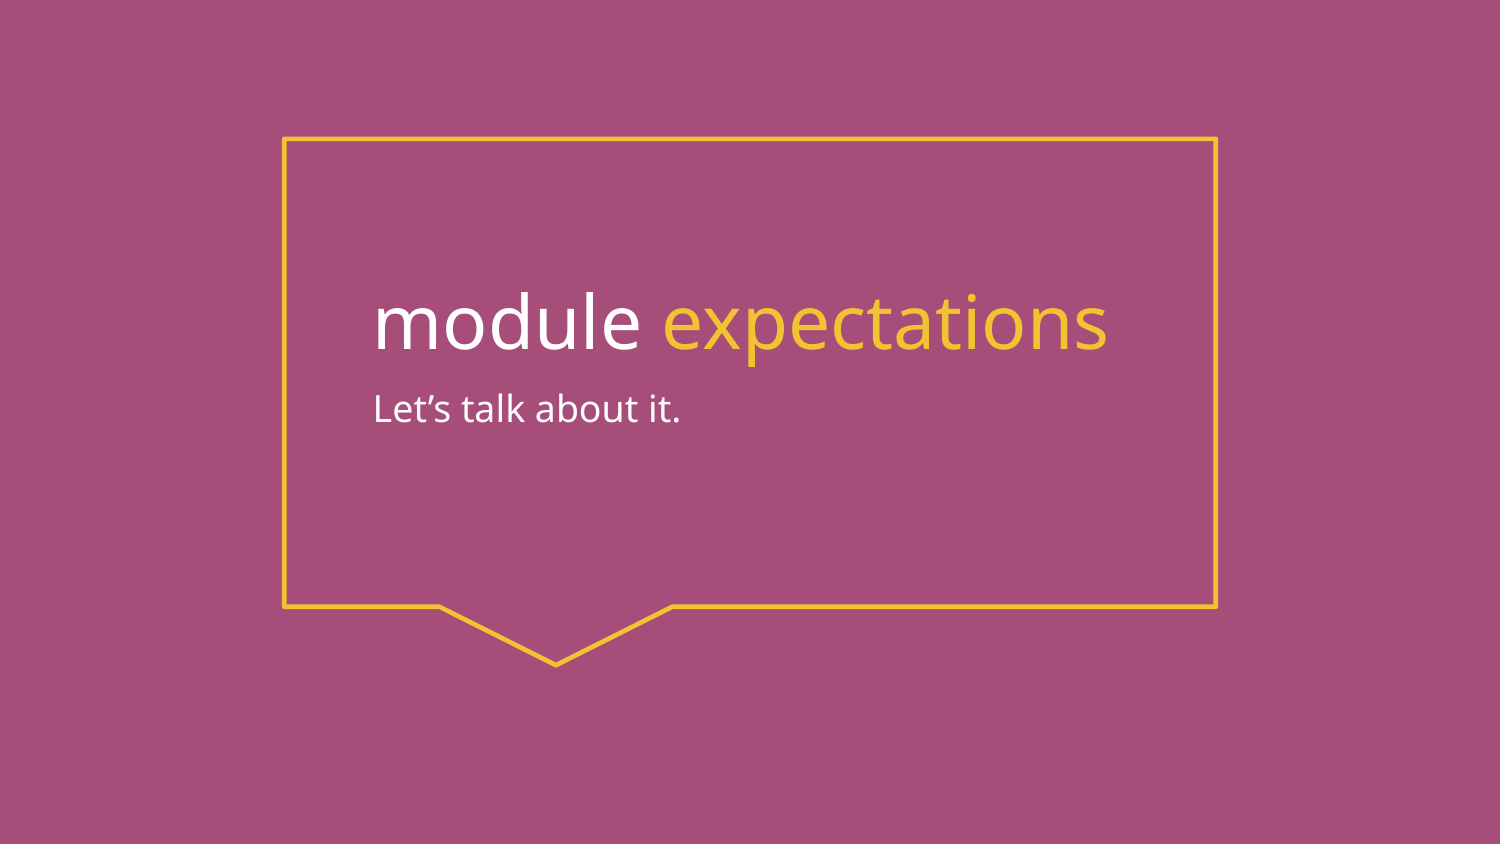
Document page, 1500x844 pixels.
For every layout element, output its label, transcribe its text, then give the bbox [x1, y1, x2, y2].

text_box module expectations [357, 177, 1199, 380]
text_box Let’s talk about it. [357, 369, 908, 705]
text_box [284, 138, 1216, 607]
